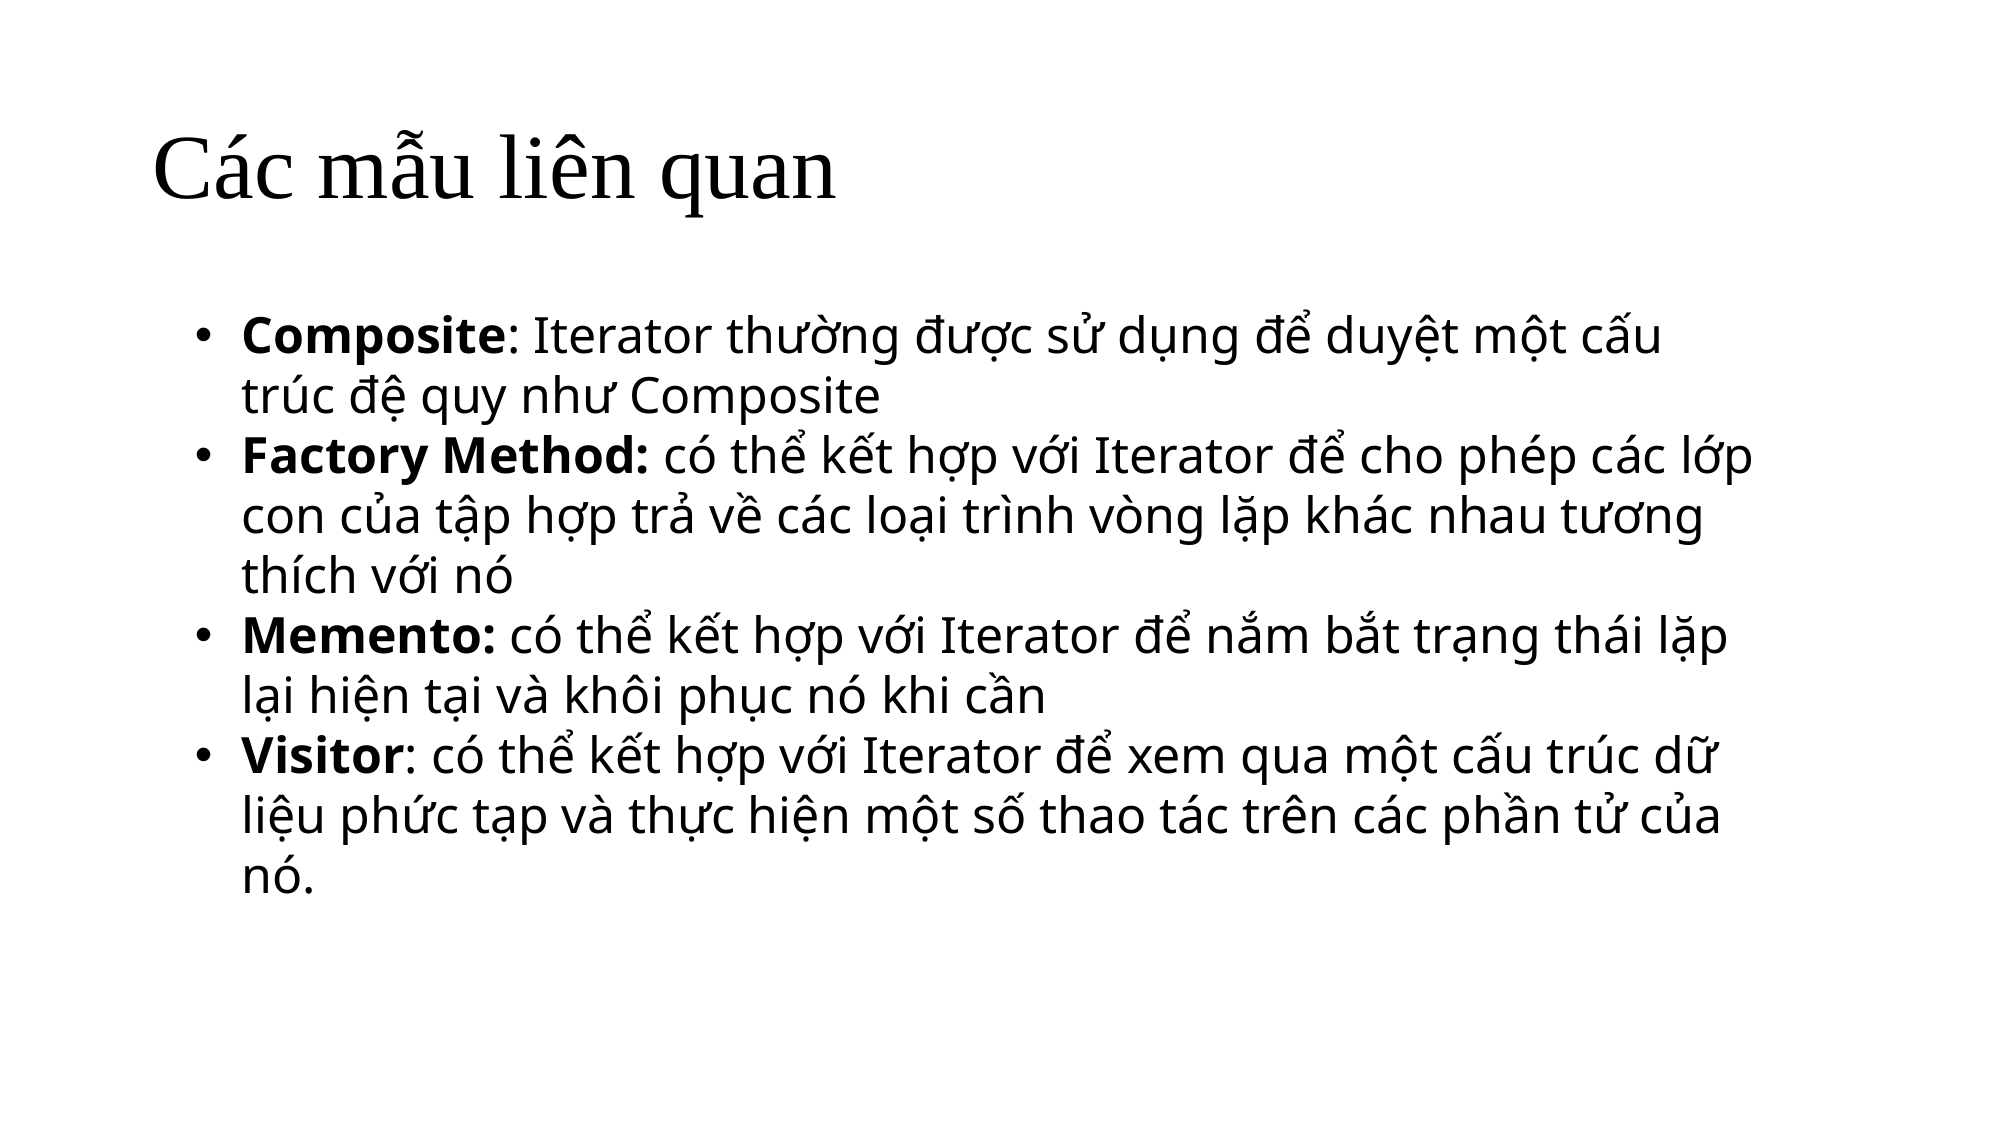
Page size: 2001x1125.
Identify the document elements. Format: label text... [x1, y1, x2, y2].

text_box Composite: Iterator thường được sử dụng để duyệt một cấu trúc đệ quy như Composite Factory Method: có thể kết hợp với Iterator để cho phép các lớp con của tập hợp trả về các loại trình vòng lặp khác nhau tương thích với nó Memento: có thể kết hợp với Iterator để nắm bắt trạng thái lặp lại hiện tại và khôi phục nó khi cần Visitor: có thể kết hợp với Iterator để xem qua một cấu trúc dữ liệu phức tạp và thực hiện một số thao tác trên các phần tử của nó. [179, 296, 1782, 912]
title Các mẫu liên quan [137, 59, 1863, 278]
